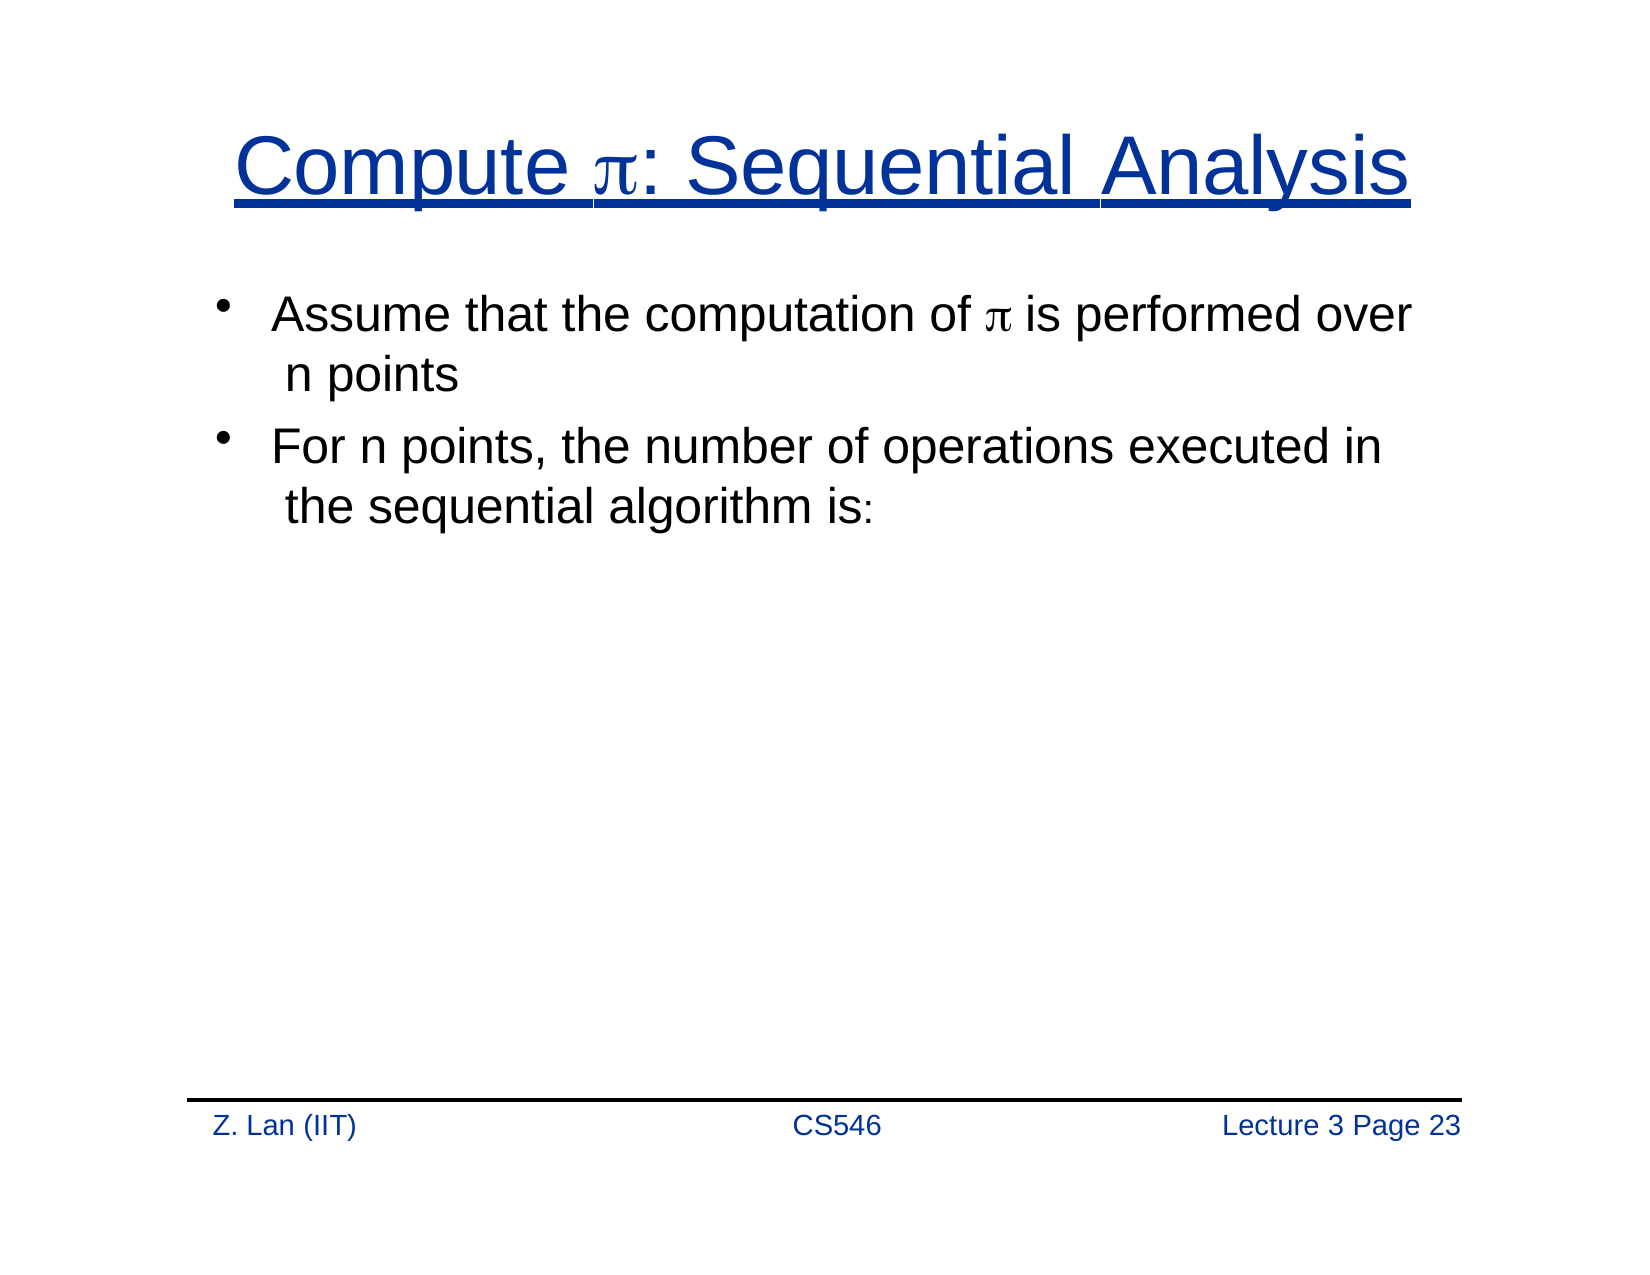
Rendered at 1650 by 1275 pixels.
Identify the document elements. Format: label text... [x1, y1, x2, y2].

slide_number Lecture 3 Page 20 [1212, 1111, 1464, 1275]
footer CS546 [790, 1111, 885, 1275]
title Compute : Sequential Analysis [195, 111, 1455, 325]
slide_number Z. Lan (IIT) [210, 1111, 360, 1275]
text_box Assume that the computation of  is performed over n points For n points, the number of operations executed in the sequential algorithm is: [212, 281, 1421, 534]
